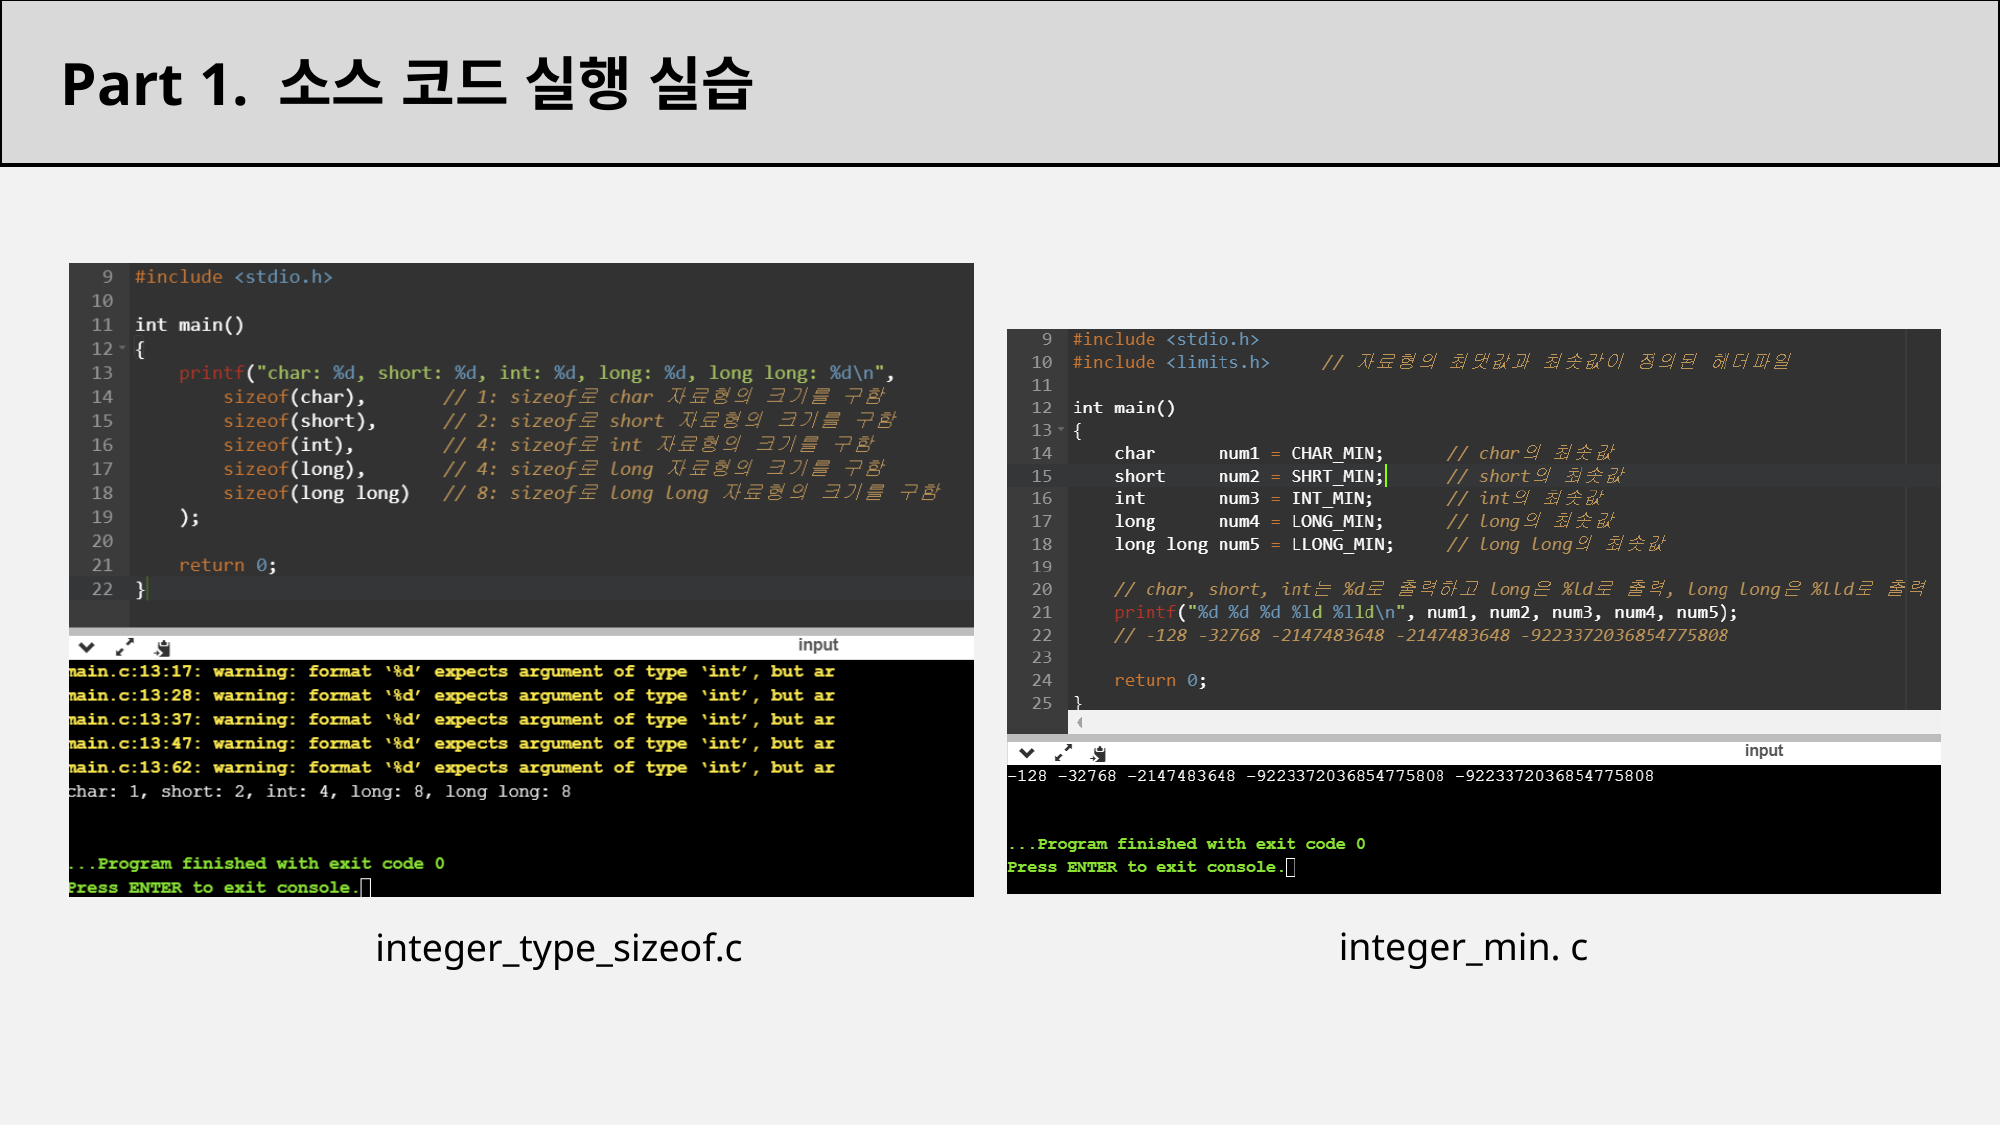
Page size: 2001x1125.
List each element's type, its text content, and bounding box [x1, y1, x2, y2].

text_box integer_min. c [1323, 915, 1769, 985]
text_box integer_type_sizeof.c [360, 916, 784, 984]
picture [1007, 329, 1941, 894]
picture [69, 263, 974, 897]
text_box Part 1. 소스 코드 실행 실습 [0, 0, 2000, 166]
